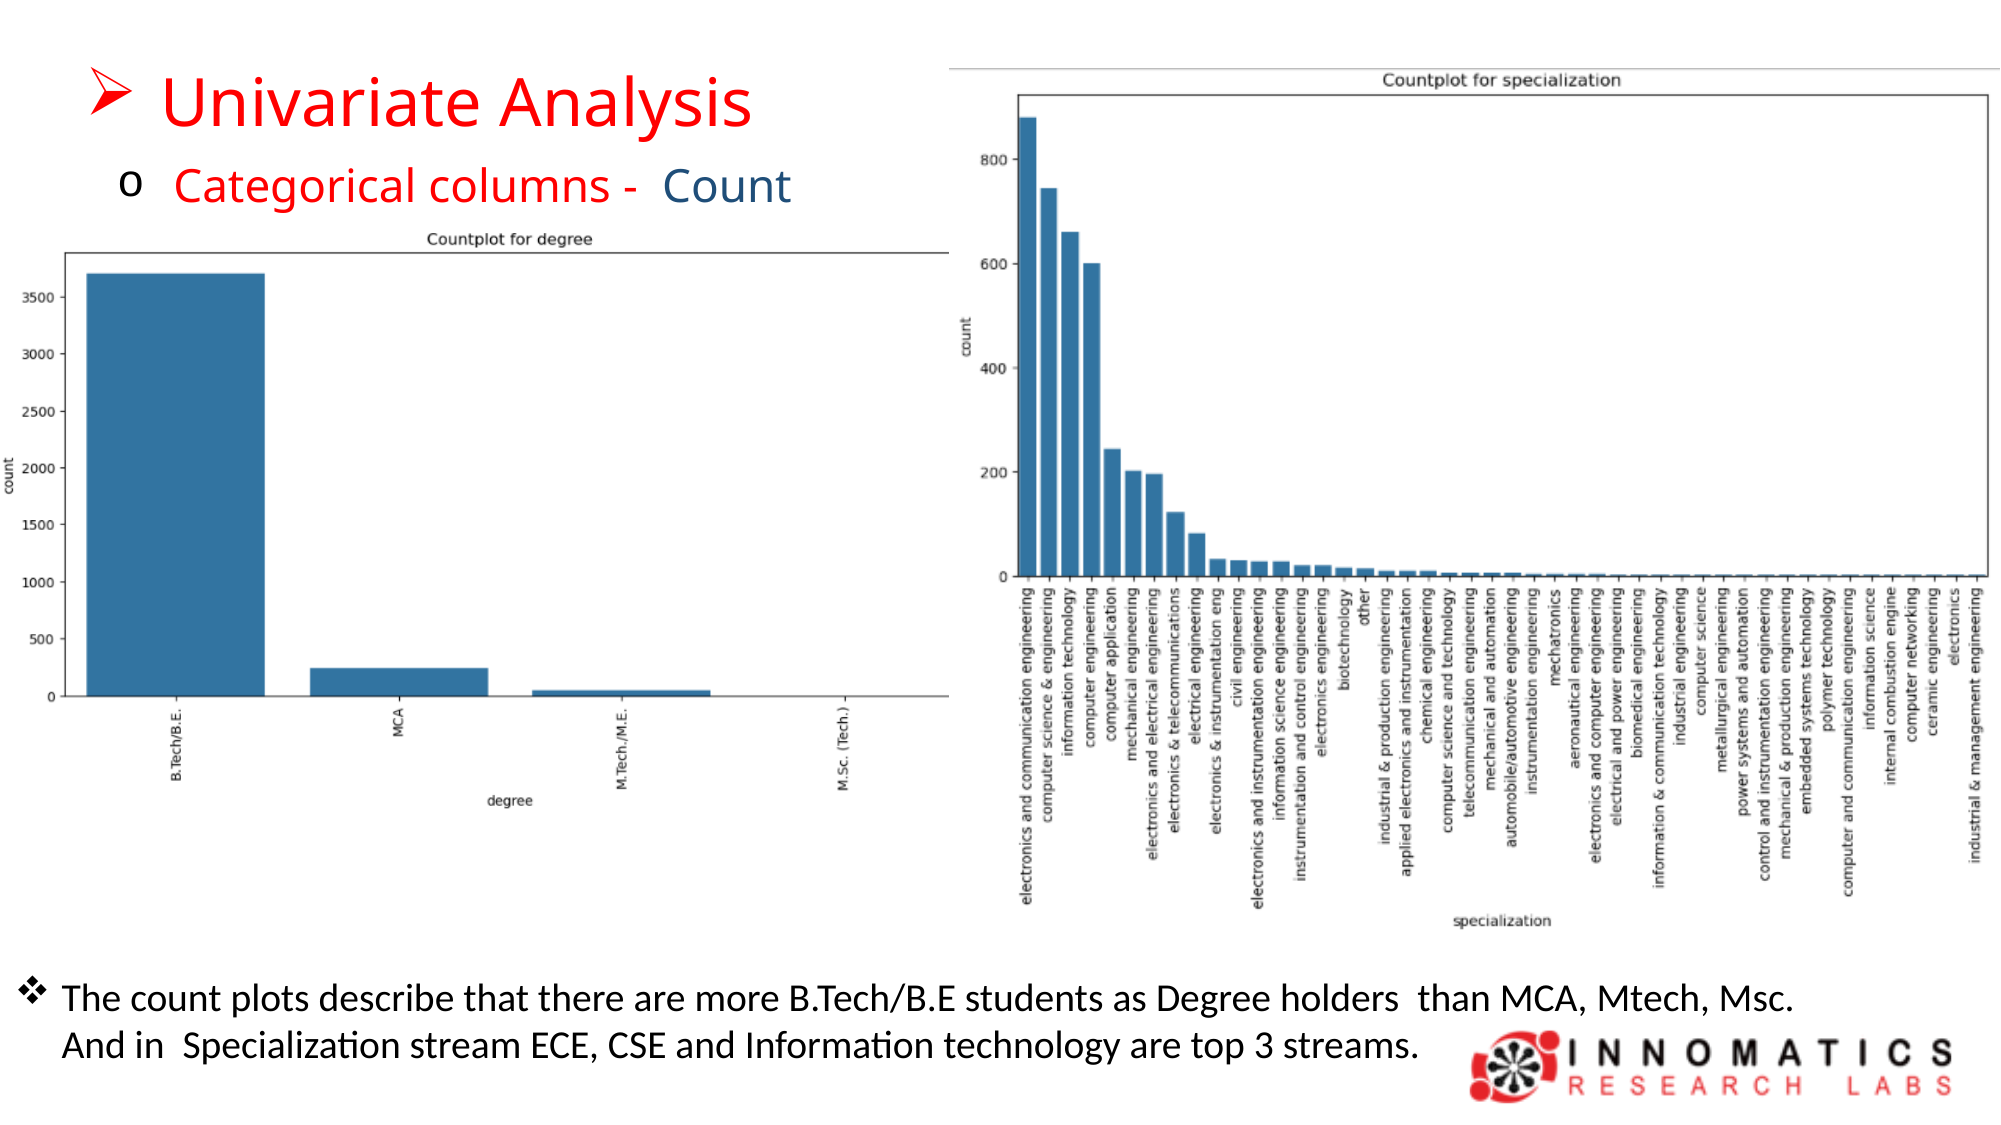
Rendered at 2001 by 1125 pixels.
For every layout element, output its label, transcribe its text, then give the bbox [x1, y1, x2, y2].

picture [0, 68, 2000, 932]
picture [1445, 1014, 1975, 1125]
text_box The count plots describe that there are more B.Tech/B.E students as Degree holders than MCA, Mtech, Msc. And in Specialization stream ECE, CSE and Information technology are top 3 streams. [0, 964, 1816, 1074]
text_box Categorical columns - Count plot [102, 149, 871, 218]
text_box Univariate Analysis [70, 68, 947, 148]
